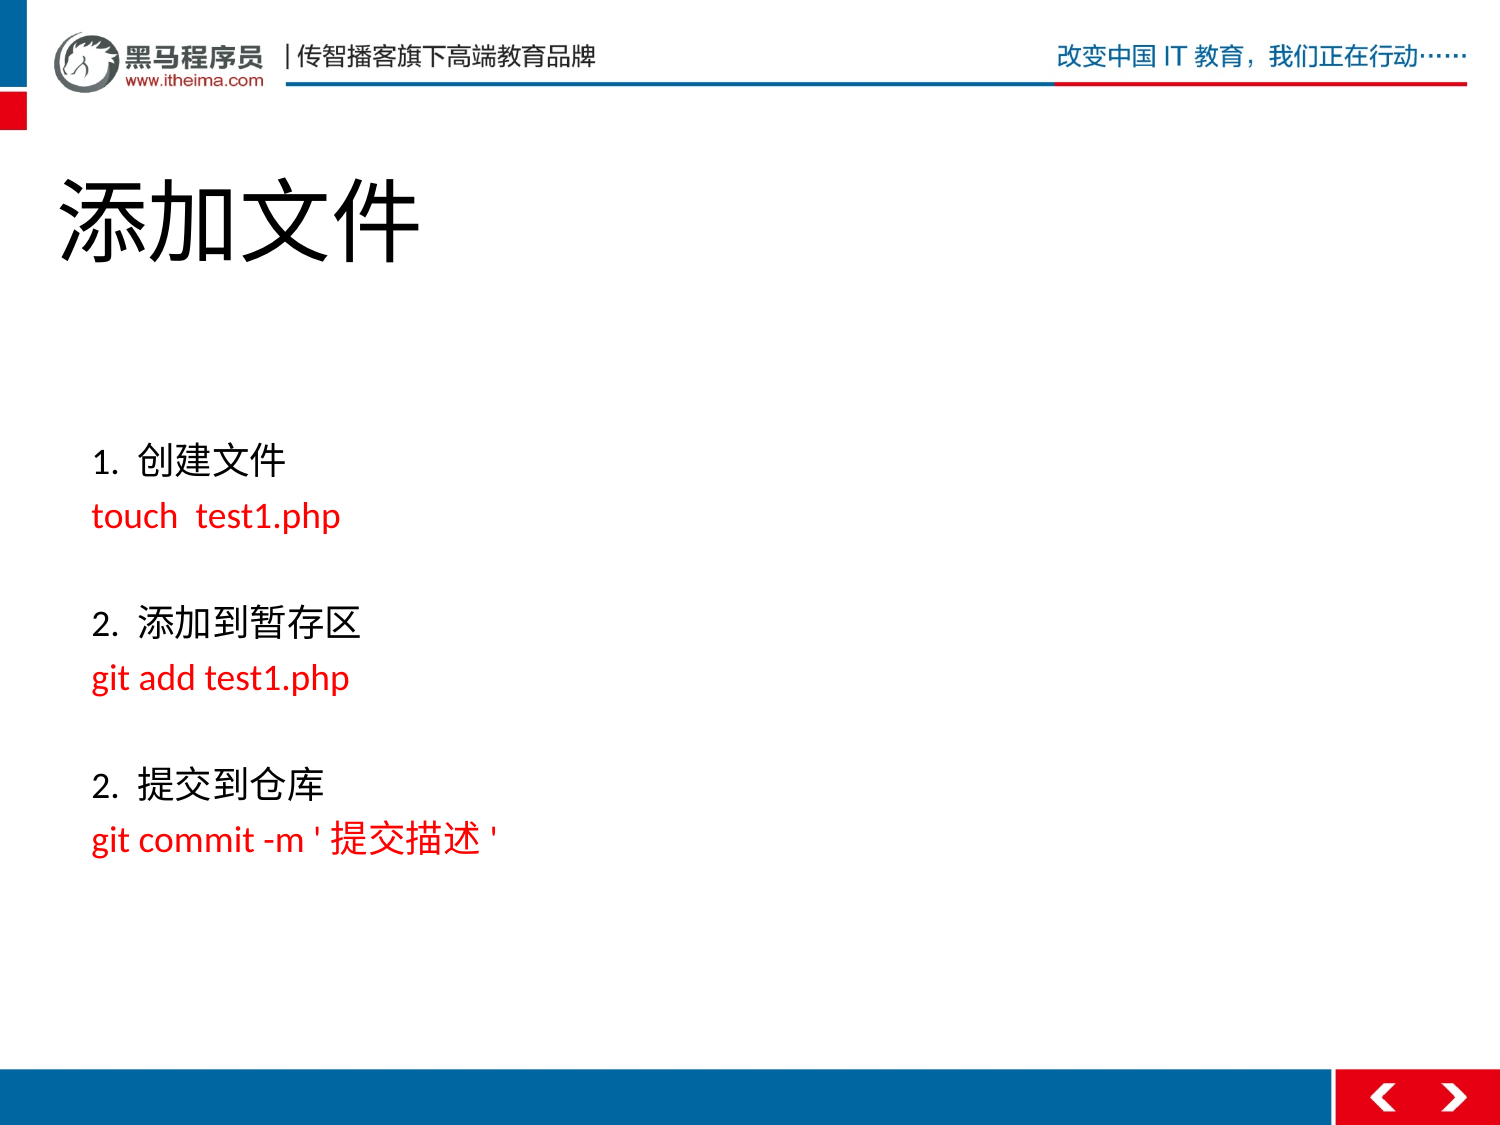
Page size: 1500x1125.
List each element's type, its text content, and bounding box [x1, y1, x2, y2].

title 添加文件 [41, 125, 1392, 313]
picture [0, 0, 1500, 1125]
text_box 1. 创建文件 touch test1.php 2. 添加到暂存区 git add test1.php 2. 提交到仓库 git commit -m '提交描述' [76, 420, 1443, 868]
